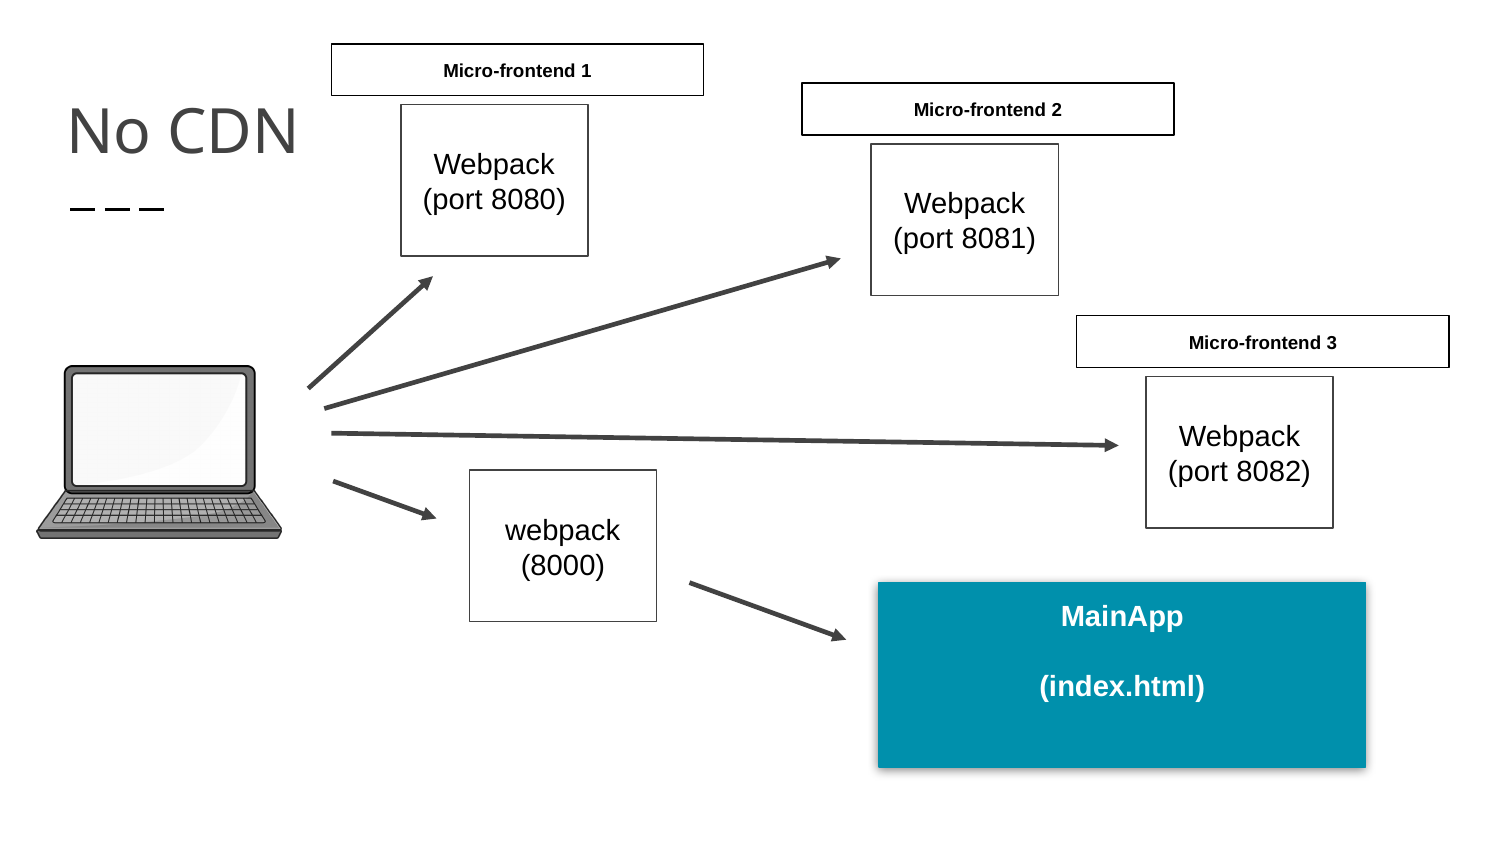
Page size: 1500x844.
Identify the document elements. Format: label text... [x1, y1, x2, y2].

text_box Webpack (port 8080) [400, 104, 588, 256]
text_box Webpack (port 8082) [1146, 376, 1334, 528]
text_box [307, 275, 318, 389]
title No CDN [51, 61, 1449, 182]
text_box MainApp (index.html) [879, 582, 1366, 768]
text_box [332, 480, 437, 519]
text_box Micro-frontend 2 [801, 83, 1174, 135]
text_box Micro-frontend 3 [1076, 315, 1449, 368]
text_box webpack (8000) [469, 470, 657, 622]
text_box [331, 432, 1119, 446]
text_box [323, 258, 842, 409]
text_box Webpack (port 8081) [871, 143, 1059, 296]
text_box Micro-frontend 1 [331, 43, 704, 96]
picture [36, 365, 282, 539]
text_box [689, 582, 847, 640]
